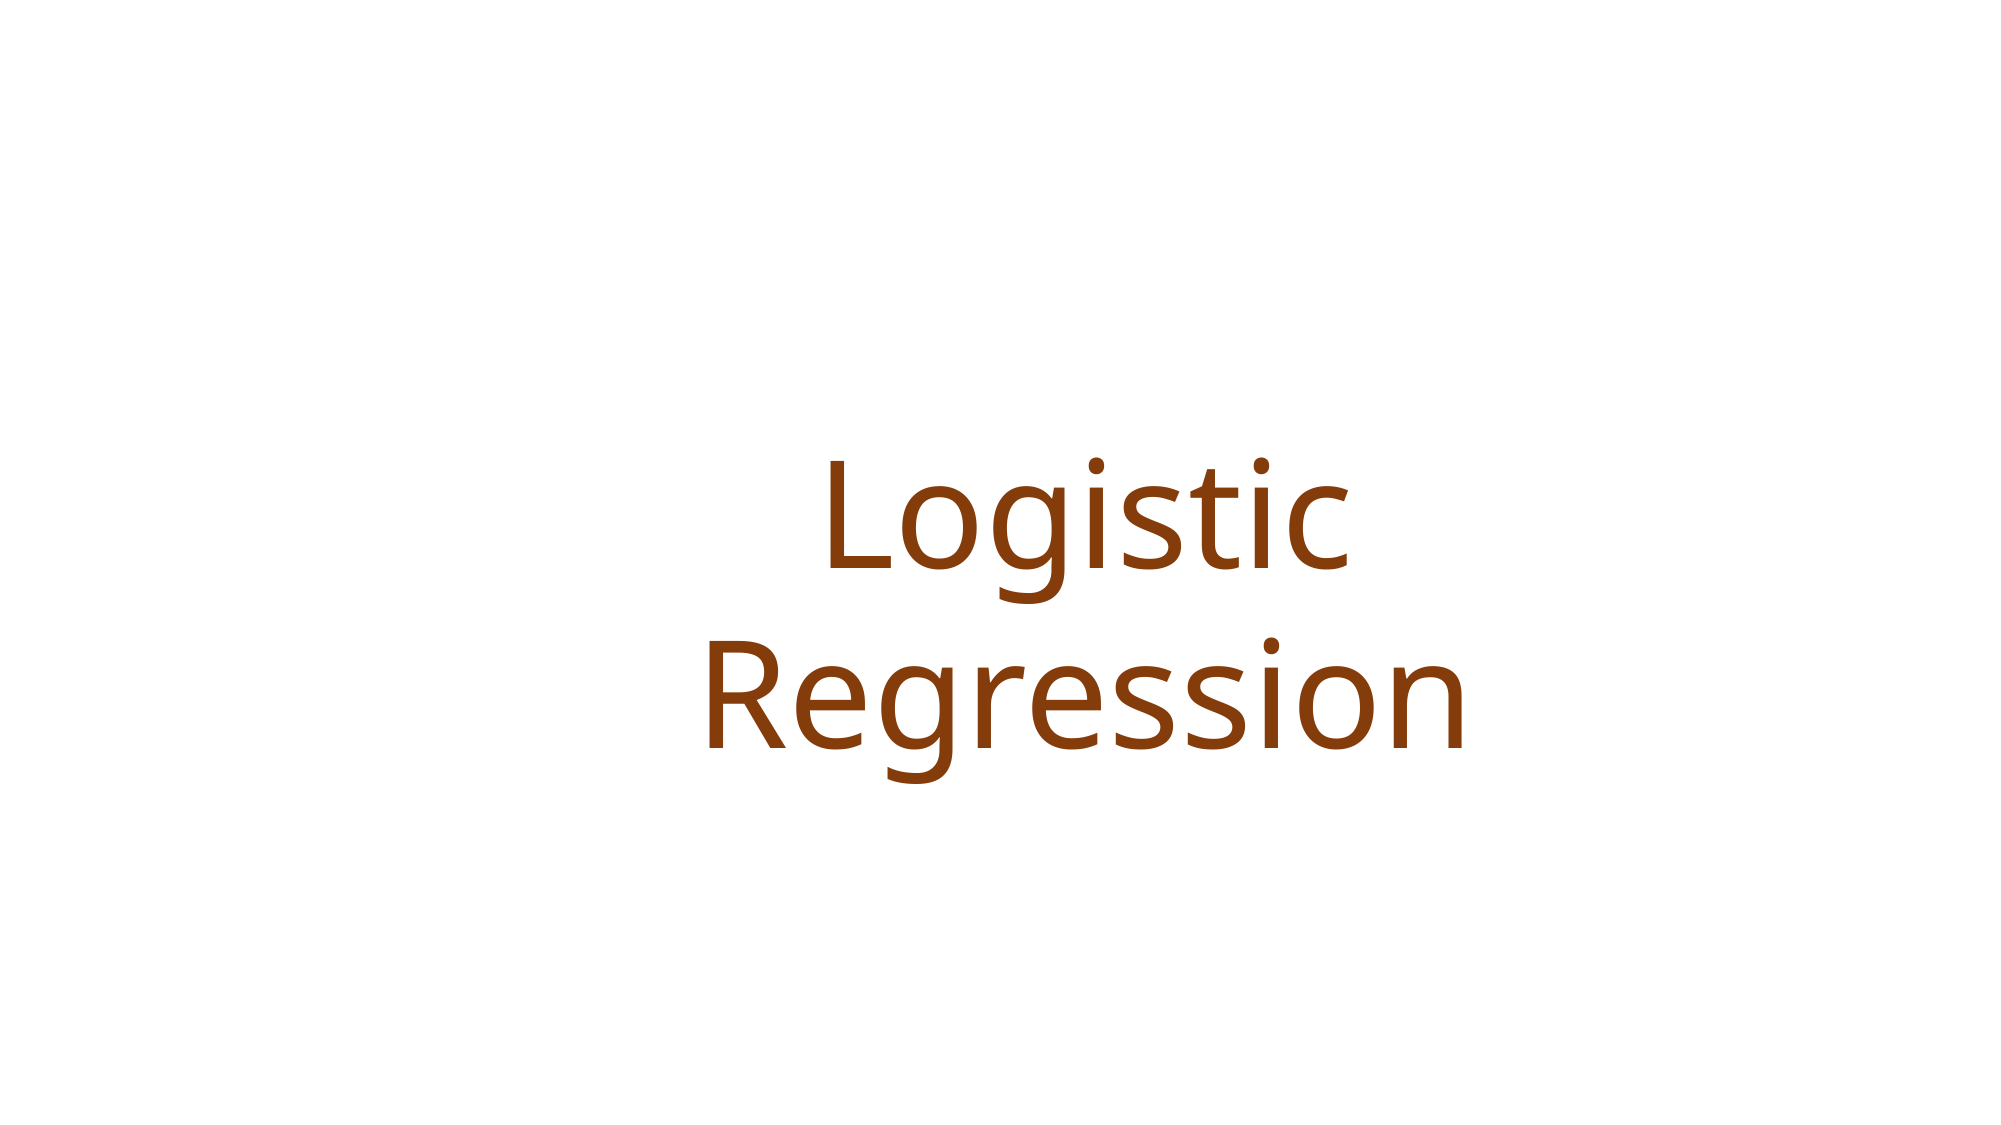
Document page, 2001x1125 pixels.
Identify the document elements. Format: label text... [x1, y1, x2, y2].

text_box Logistic Regression [404, 230, 1767, 786]
